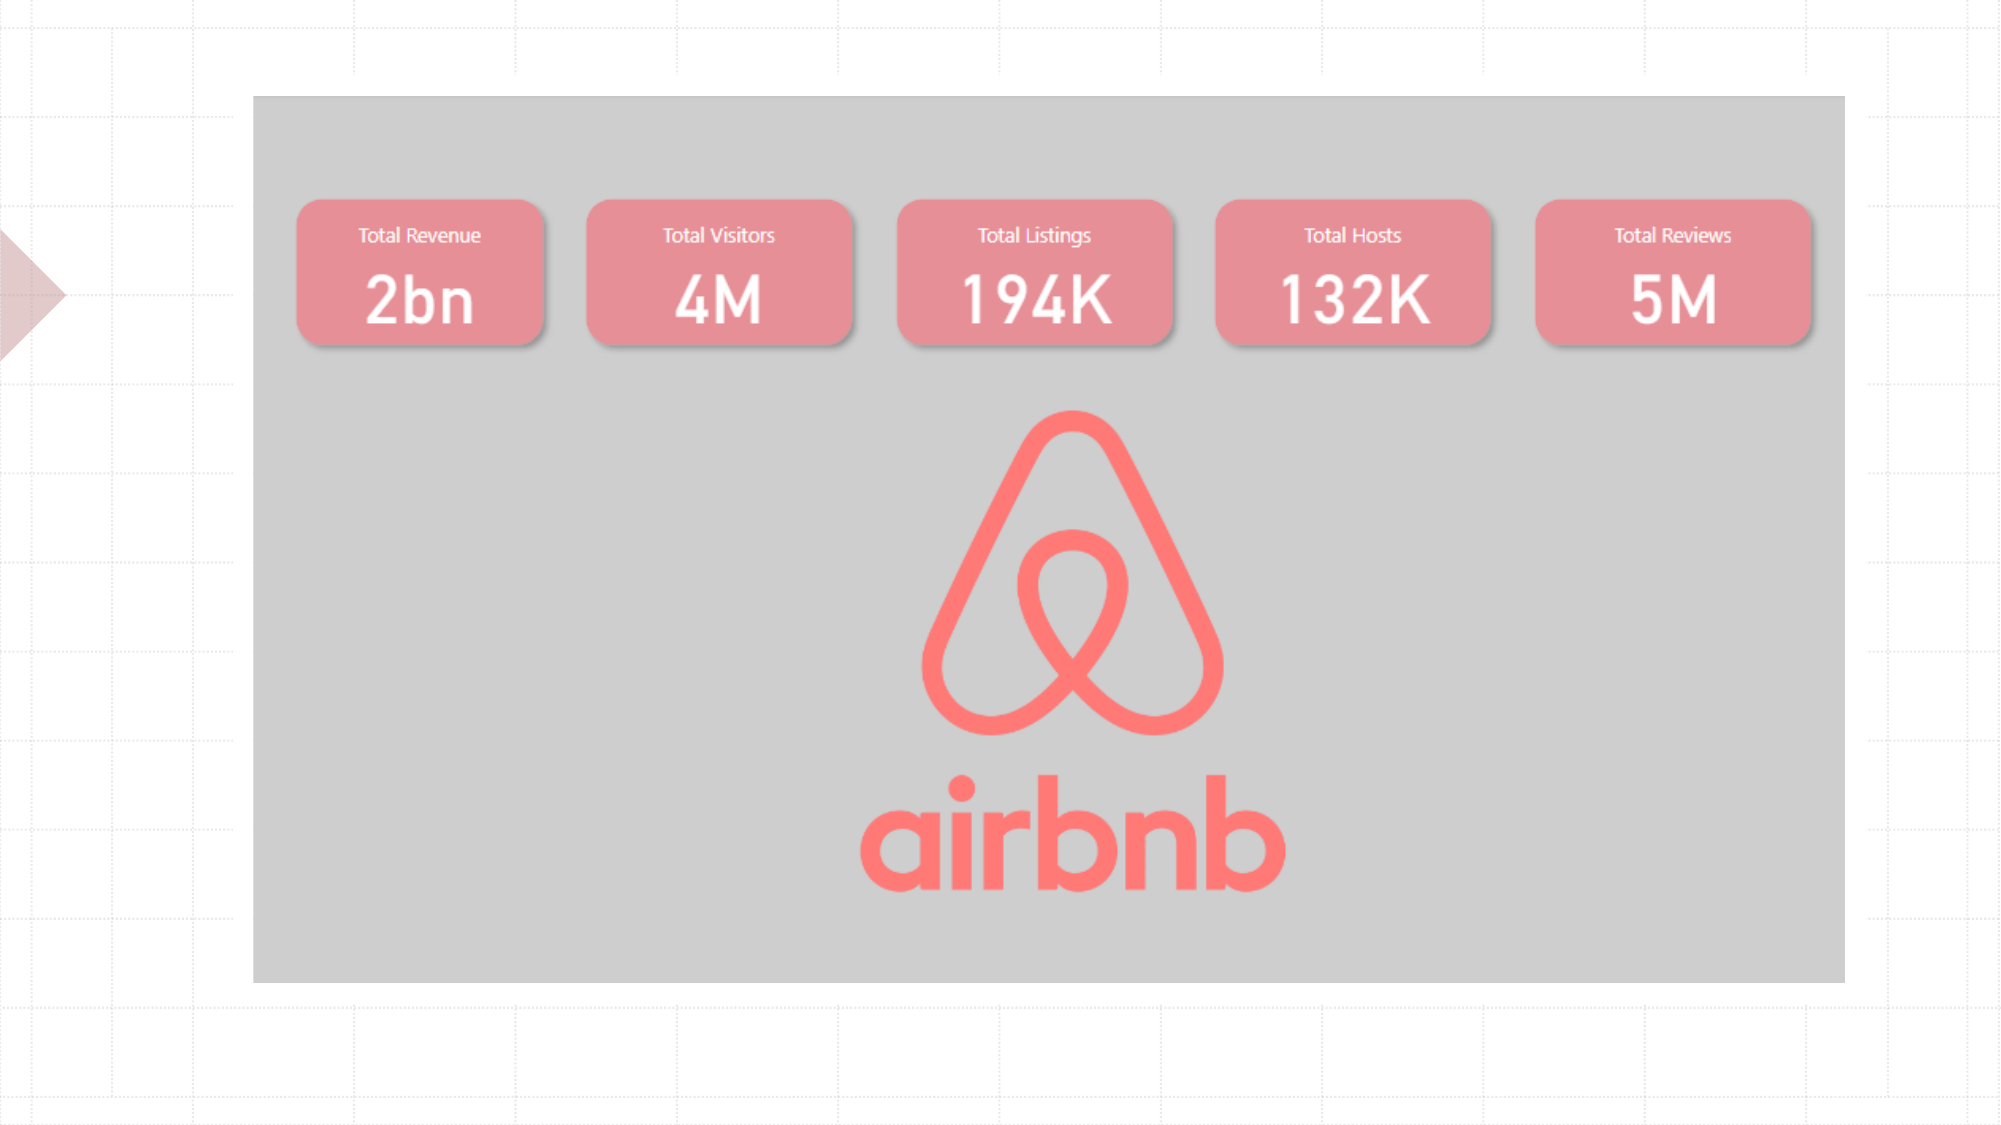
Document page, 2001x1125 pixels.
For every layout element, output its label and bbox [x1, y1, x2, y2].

picture [253, 95, 1846, 984]
